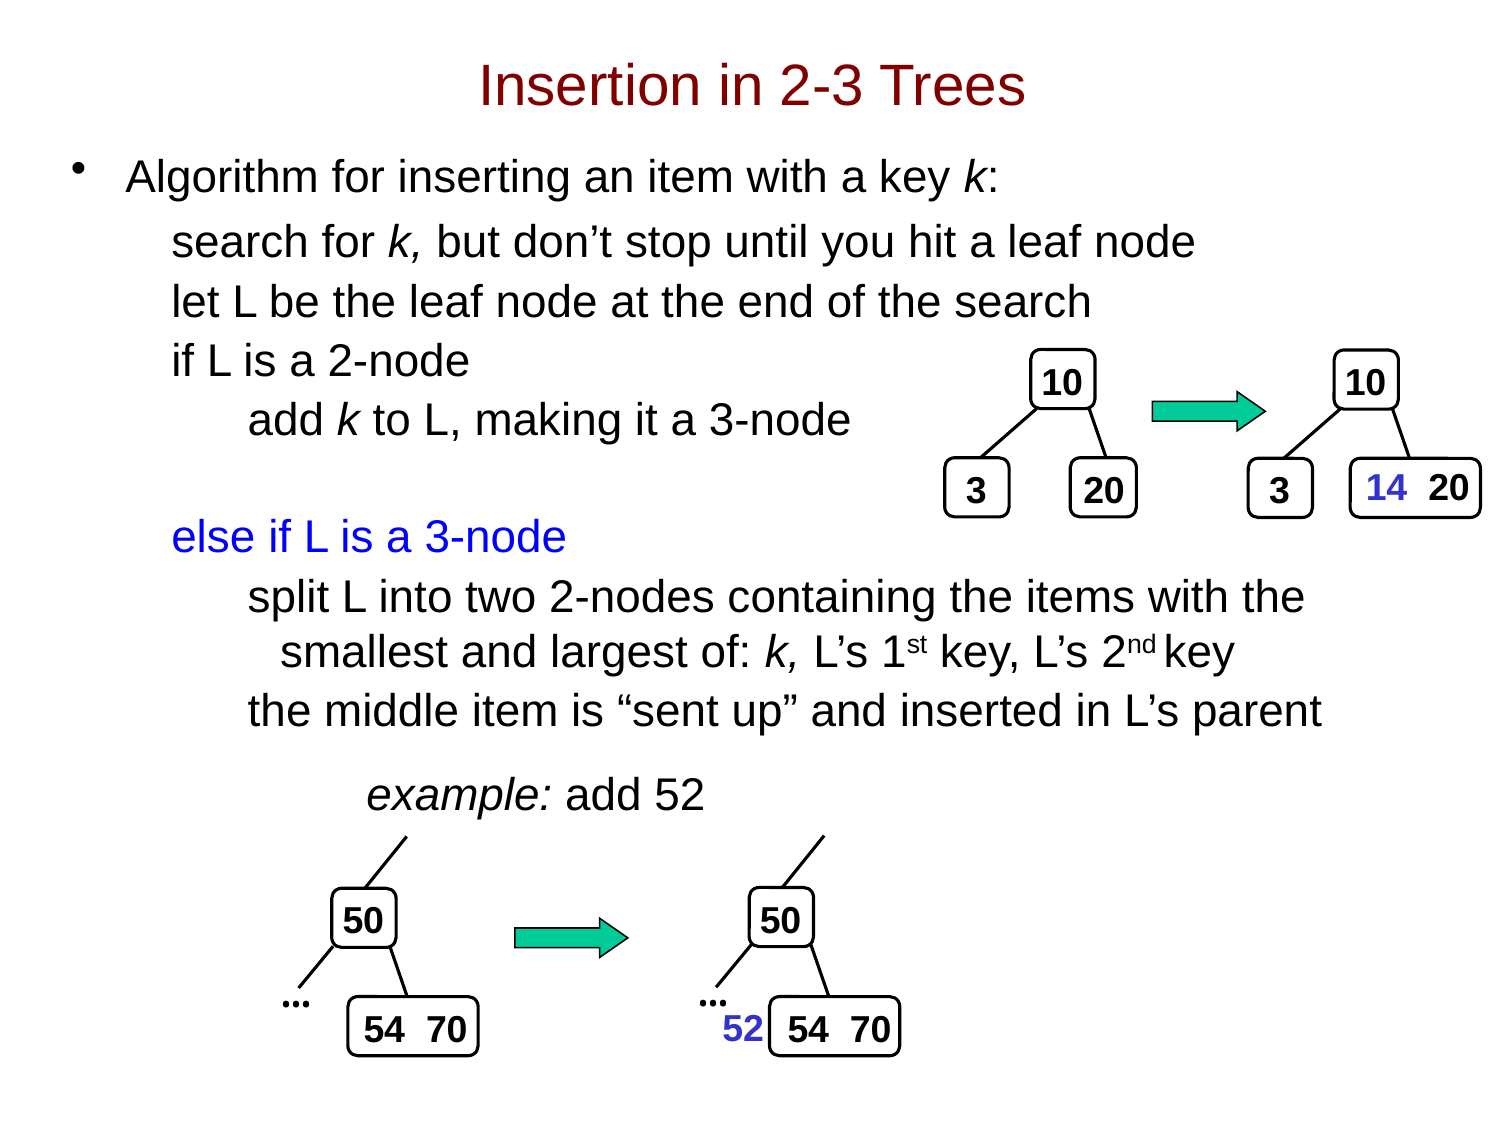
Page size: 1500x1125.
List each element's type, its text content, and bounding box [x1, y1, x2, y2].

text_box 10 [1016, 350, 1108, 412]
text_box 10 [1320, 350, 1411, 413]
text_box 52 [697, 996, 776, 1059]
text_box 14 20 [1309, 455, 1500, 518]
text_box [514, 918, 628, 958]
text_box 20 [1005, 458, 1231, 521]
list Algorithm for inserting an item with a key k: search for k, but don’t stop until you hit a leaf node let L be the leaf node at the end of the search if L is a 2-node add k to L, making it a 3-node else if L is a 3-node split L into two 2-nodes containing the items with the smallest and largest of: k, L’s 1st key, L’s 2nd key the middle item is “sent up” and inserted in L’s parent example: add 52 [55, 138, 1500, 1060]
text_box 54 70 [730, 997, 956, 1059]
text_box 54 70 [306, 997, 532, 1059]
text_box … [682, 948, 745, 1024]
text_box 50 [317, 889, 409, 951]
text_box 3 [1234, 459, 1325, 521]
text_box 3 [930, 458, 1005, 521]
text_box … [265, 949, 327, 1025]
title Insertion in 2-3 Trees [64, 12, 1442, 138]
text_box [1152, 391, 1266, 431]
